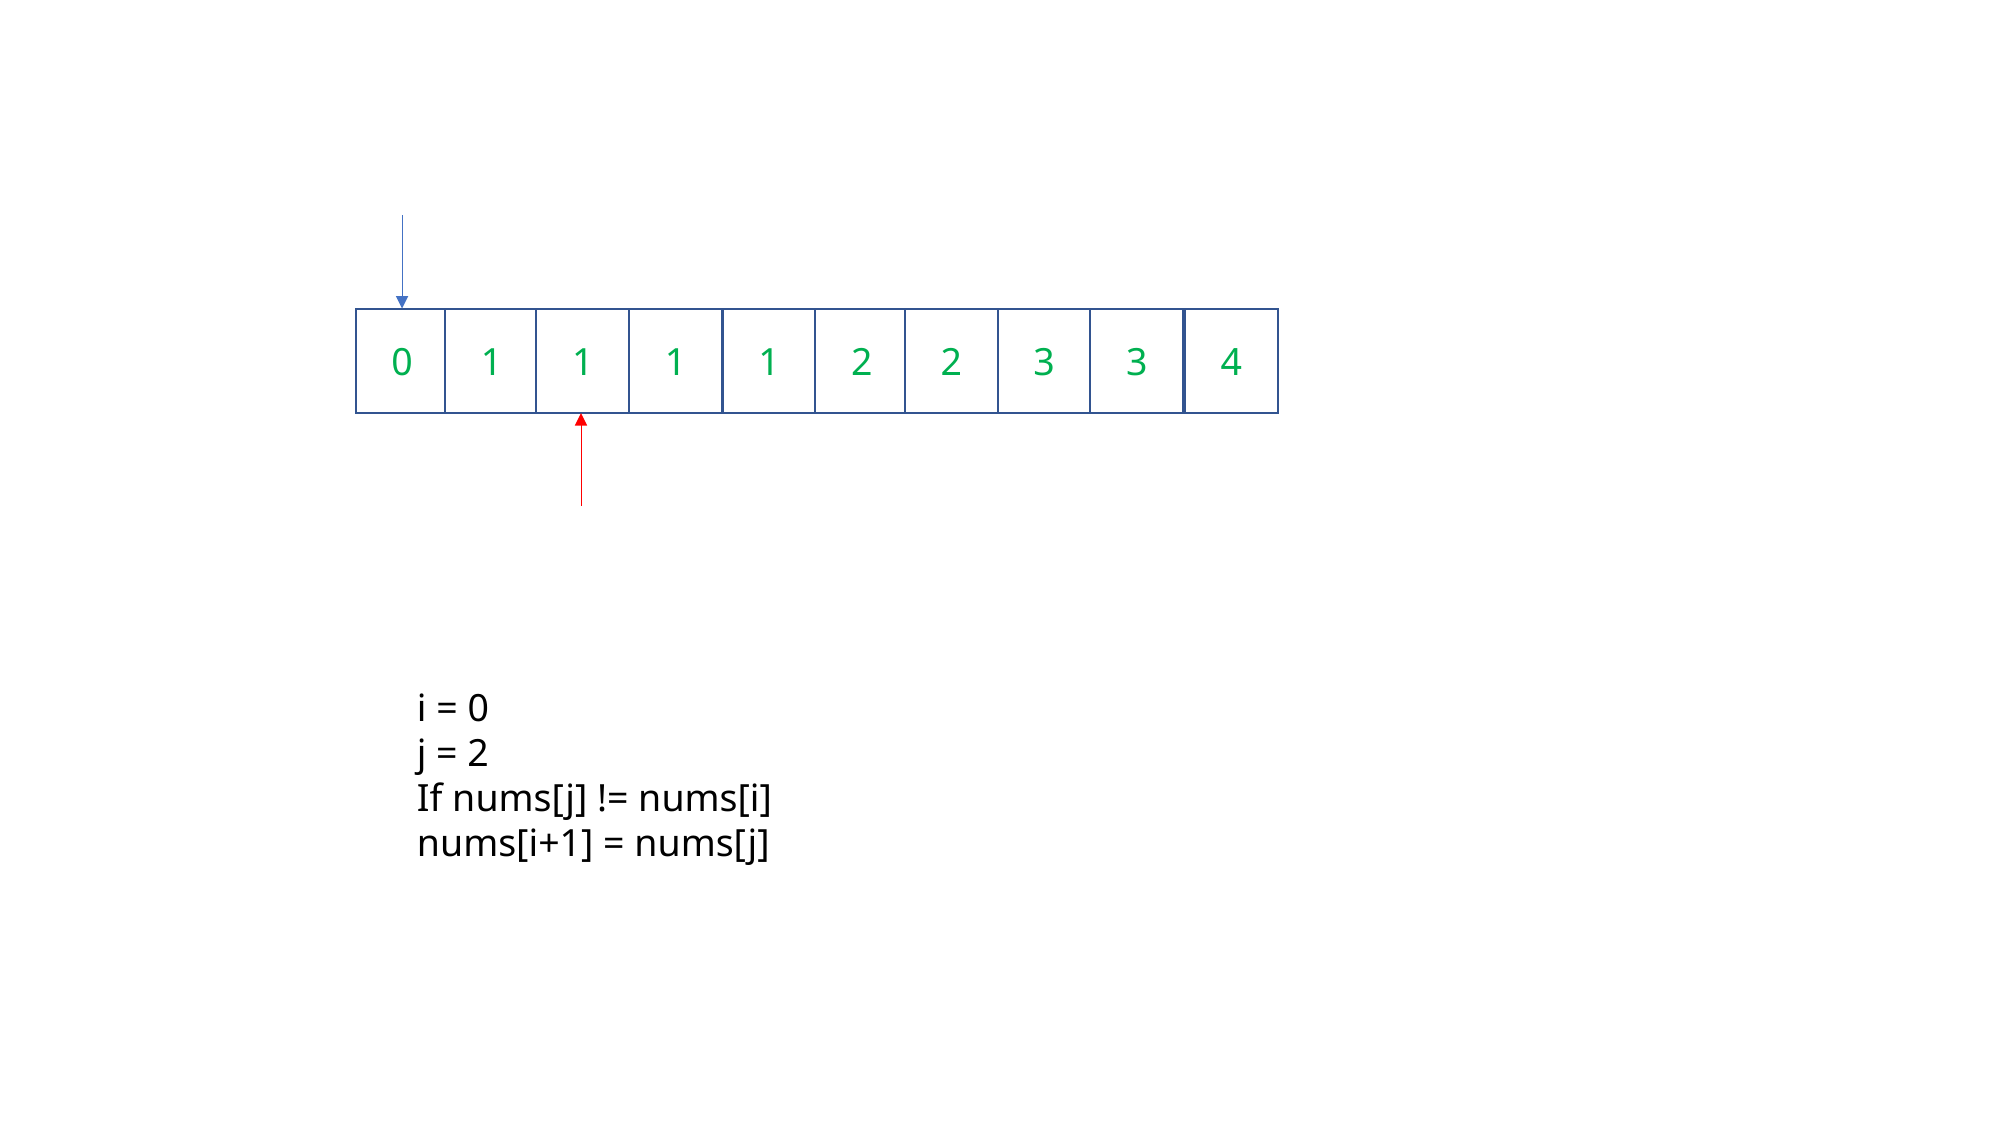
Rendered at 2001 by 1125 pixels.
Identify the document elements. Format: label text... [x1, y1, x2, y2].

text_box 2 [814, 308, 904, 414]
text_box 1 [535, 308, 628, 414]
text_box 3 [1089, 308, 1184, 414]
text_box i = 0 j = 2 If nums[j] != nums[i] nums[i+1] = nums[j] [402, 676, 969, 872]
text_box 4 [1184, 308, 1279, 414]
text_box 1 [444, 308, 535, 414]
text_box 1 [628, 308, 722, 414]
text_box 1 [722, 308, 814, 414]
text_box 2 [904, 308, 997, 414]
text_box 0 [355, 308, 444, 414]
text_box 3 [997, 308, 1089, 414]
